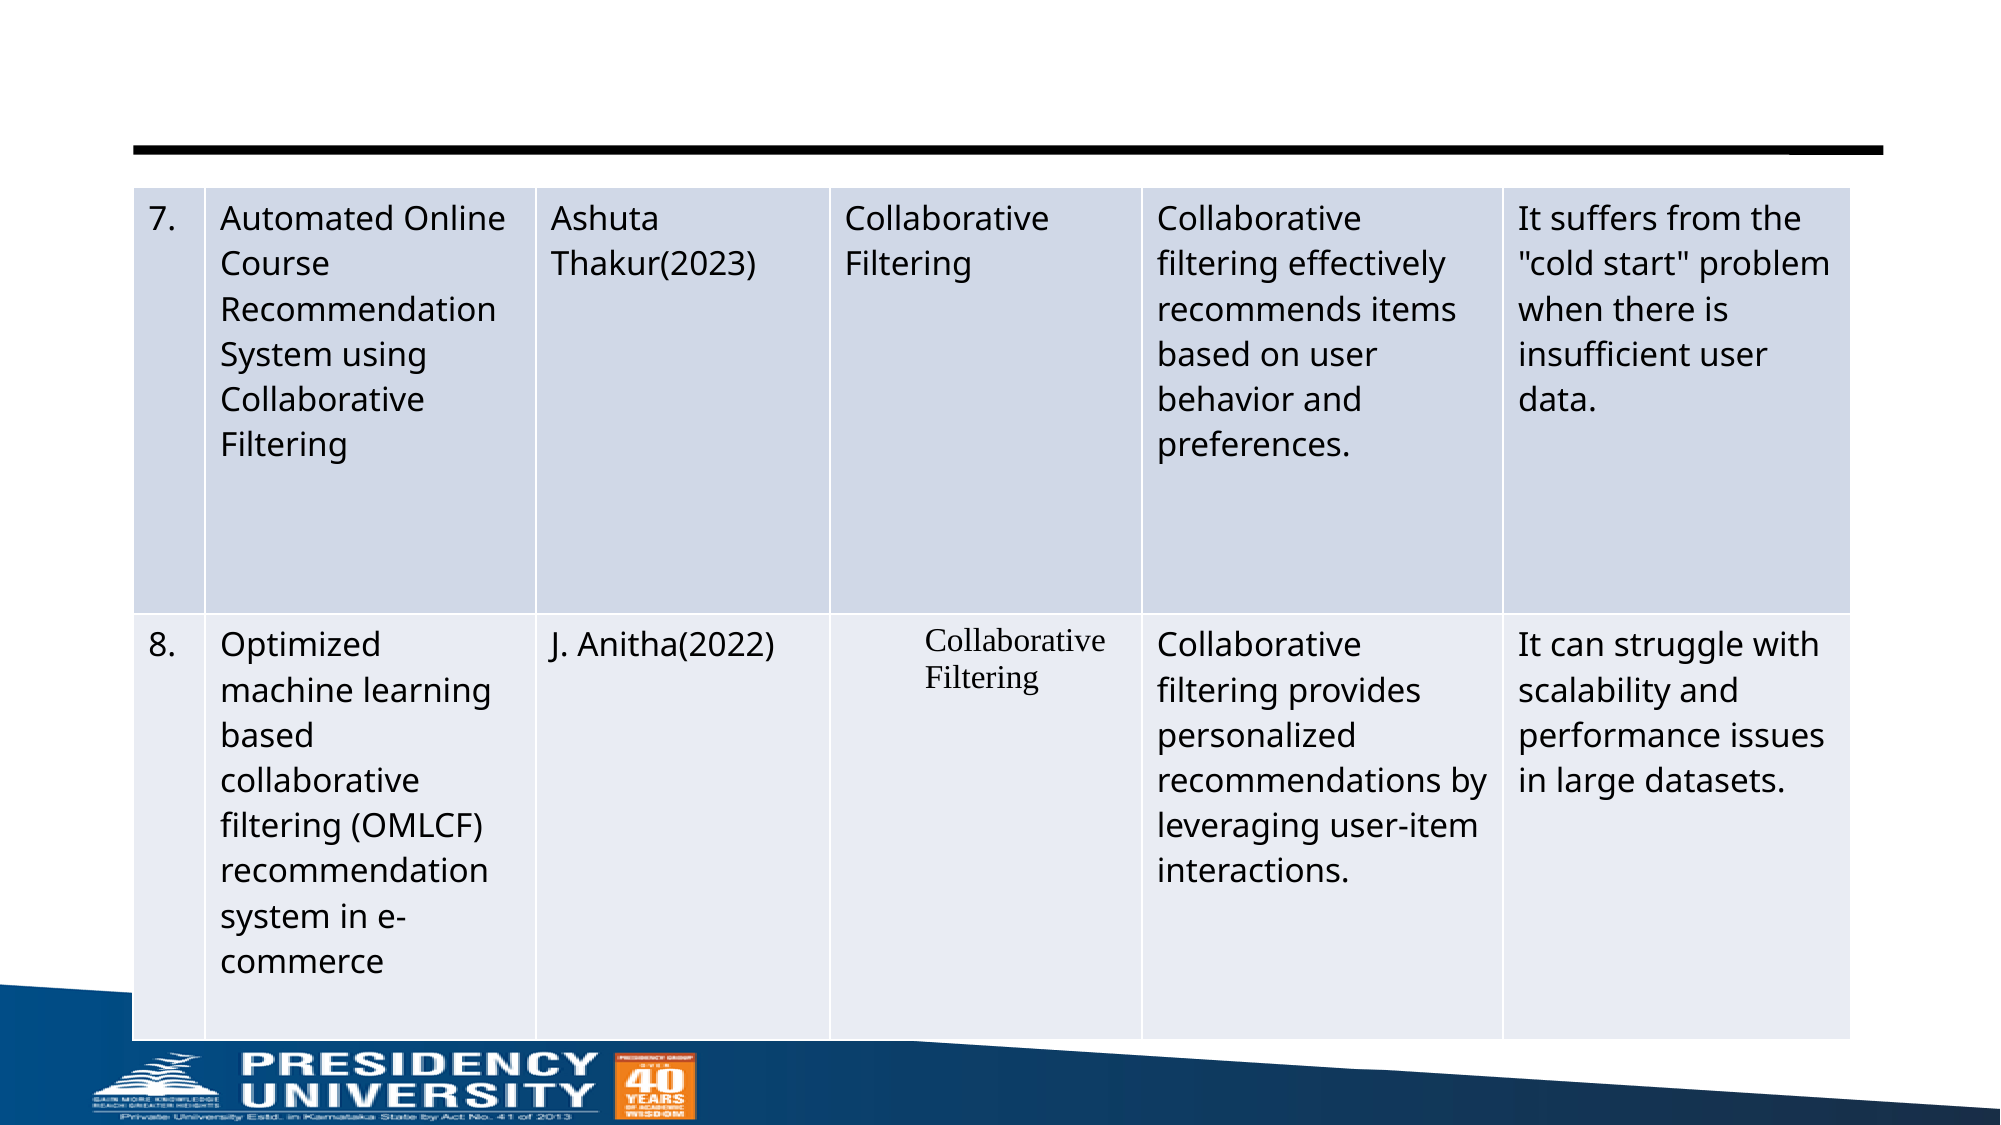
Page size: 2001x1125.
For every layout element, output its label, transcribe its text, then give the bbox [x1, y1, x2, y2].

table_header Collaborative Filtering [831, 188, 1141, 613]
table_header Ashuta Thakur(2023) [537, 188, 829, 613]
table_header Automated Online Course Recommendation System using Collaborative Filtering [206, 188, 535, 613]
table_cell Collaborative filtering provides personalized recommendations by leveraging user-item interactions. [1143, 615, 1502, 1039]
table_cell J. Anitha(2022) [537, 615, 829, 1039]
picture [0, 982, 2000, 1125]
table_header Collaborative filtering effectively recommends items based on user behavior and preferences. [1143, 188, 1502, 613]
table_header It suffers from the "cold start" problem when there is insufficient user data. [1504, 188, 1850, 613]
table_cell 8. [134, 615, 204, 1039]
table_cell It can struggle with scalability and performance issues in large datasets. [1504, 615, 1850, 1039]
table_cell Optimized machine learning based collaborative filtering (OMLCF) recommendation system in e-commerce [206, 615, 535, 1039]
table_cell Collaborative Filtering [831, 615, 1141, 1039]
table_header 7. [134, 188, 204, 613]
